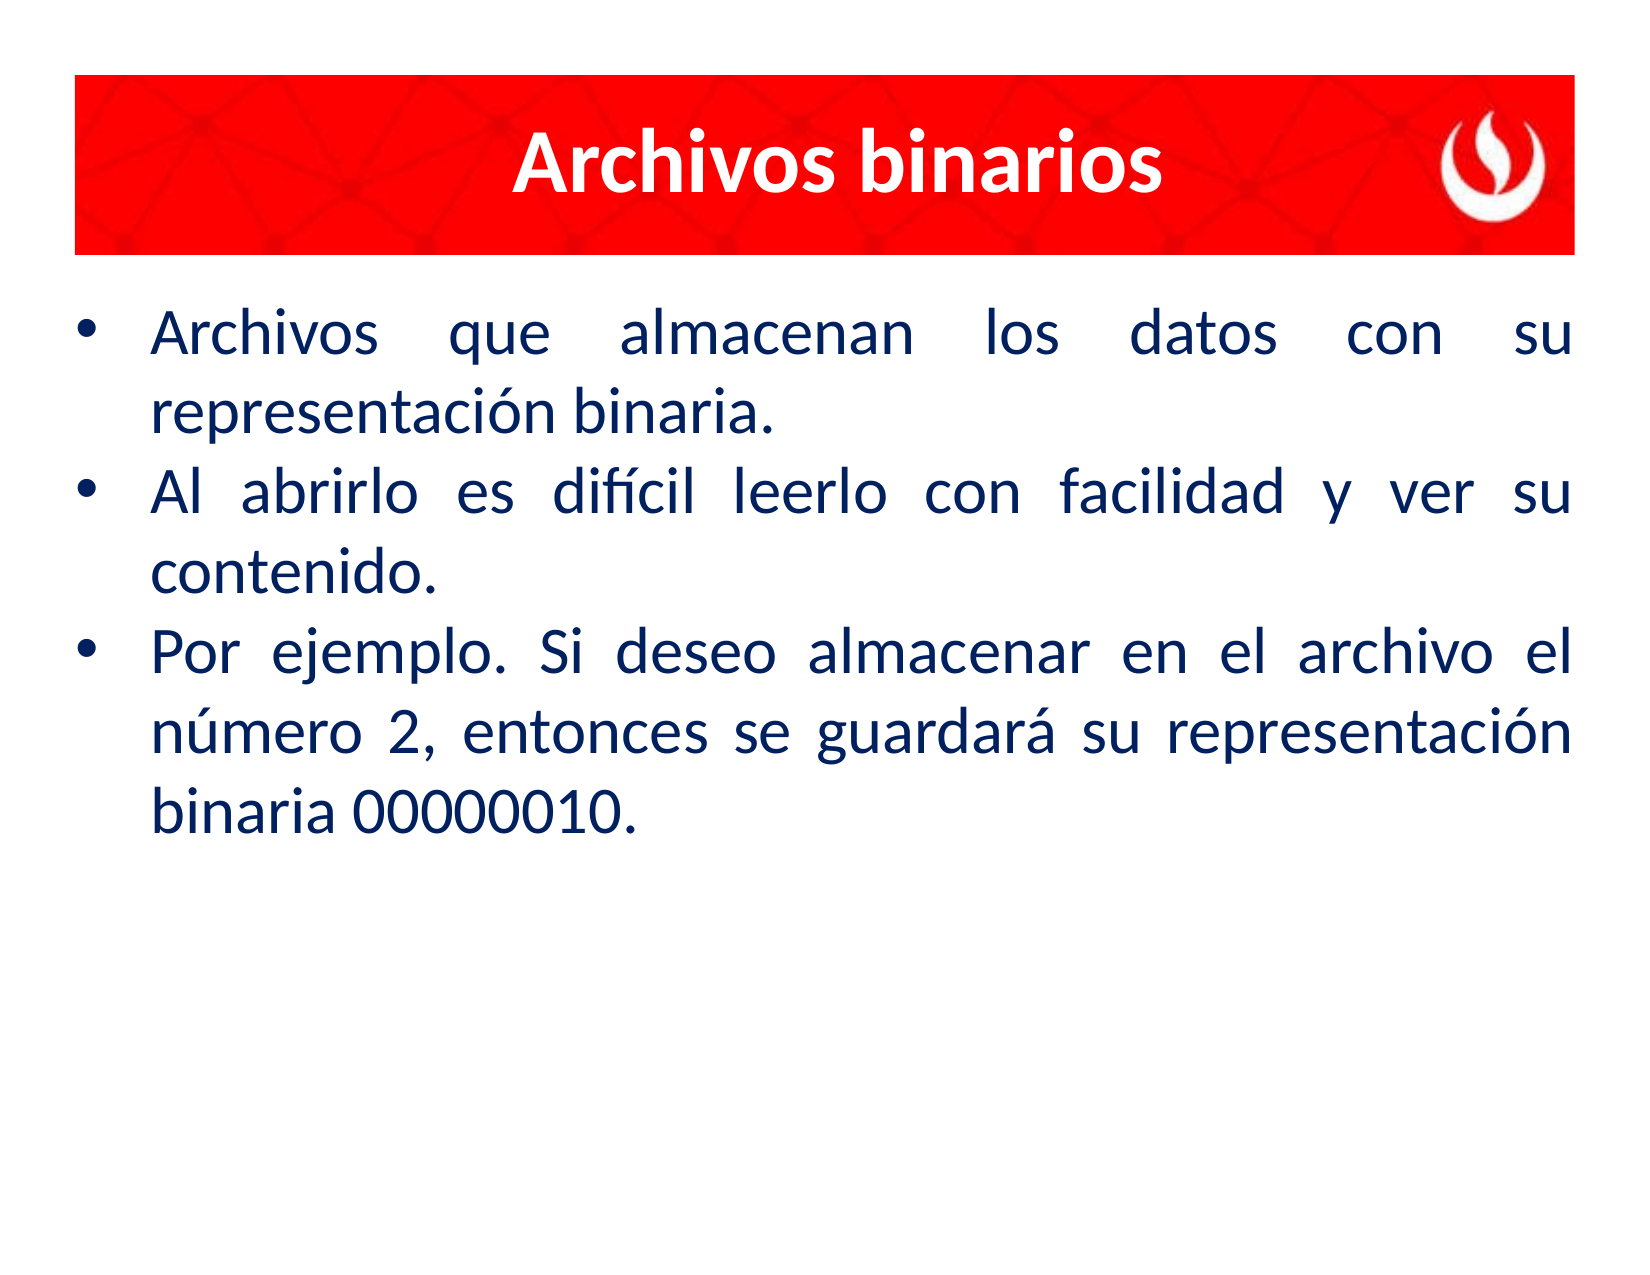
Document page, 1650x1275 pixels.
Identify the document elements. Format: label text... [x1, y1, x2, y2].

text_box Archivos que almacenan los datos con su representación binaria. Al abrirlo es difícil leerlo con facilidad y ver su contenido. Por ejemplo. Si deseo almacenar en el archivo el número 2, entonces se guardará su representación binaria 00000010. [74, 287, 1575, 1008]
title Archivos binarios [99, 98, 1575, 287]
picture [74, 75, 1575, 255]
